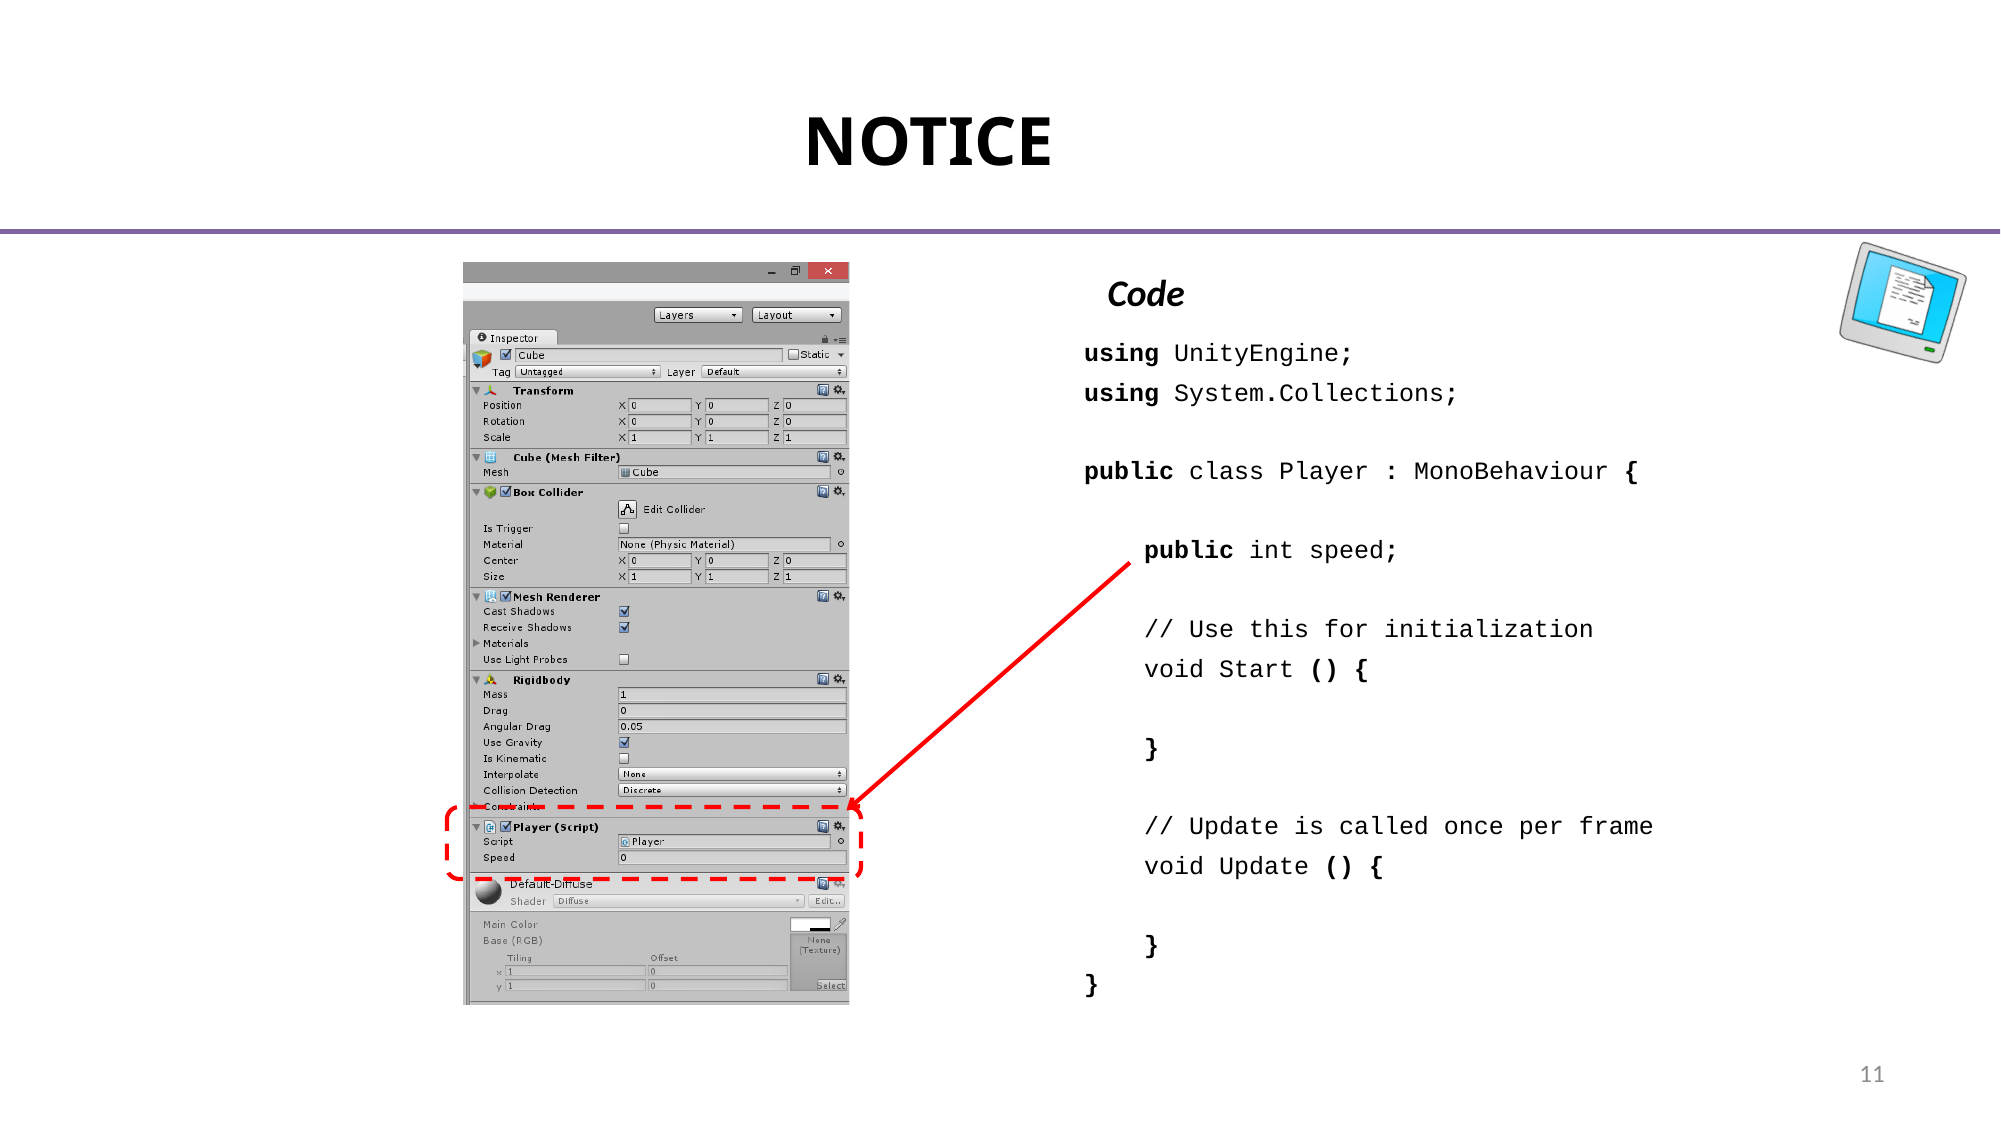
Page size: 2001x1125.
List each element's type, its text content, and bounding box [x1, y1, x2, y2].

picture [1820, 228, 1980, 381]
title Notice [102, 45, 1756, 233]
slide_number 11 [1433, 1042, 1900, 1103]
text_box [855, 819, 864, 879]
text_box [444, 805, 457, 881]
list using UnityEngine; using System.Collections; public class Player : MonoBehaviour { public int speed; // Use this for initialization void Start () { } // Update is called once per frame void Update () { } } [1069, 324, 1816, 1024]
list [462, 262, 850, 1006]
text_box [846, 562, 1131, 811]
